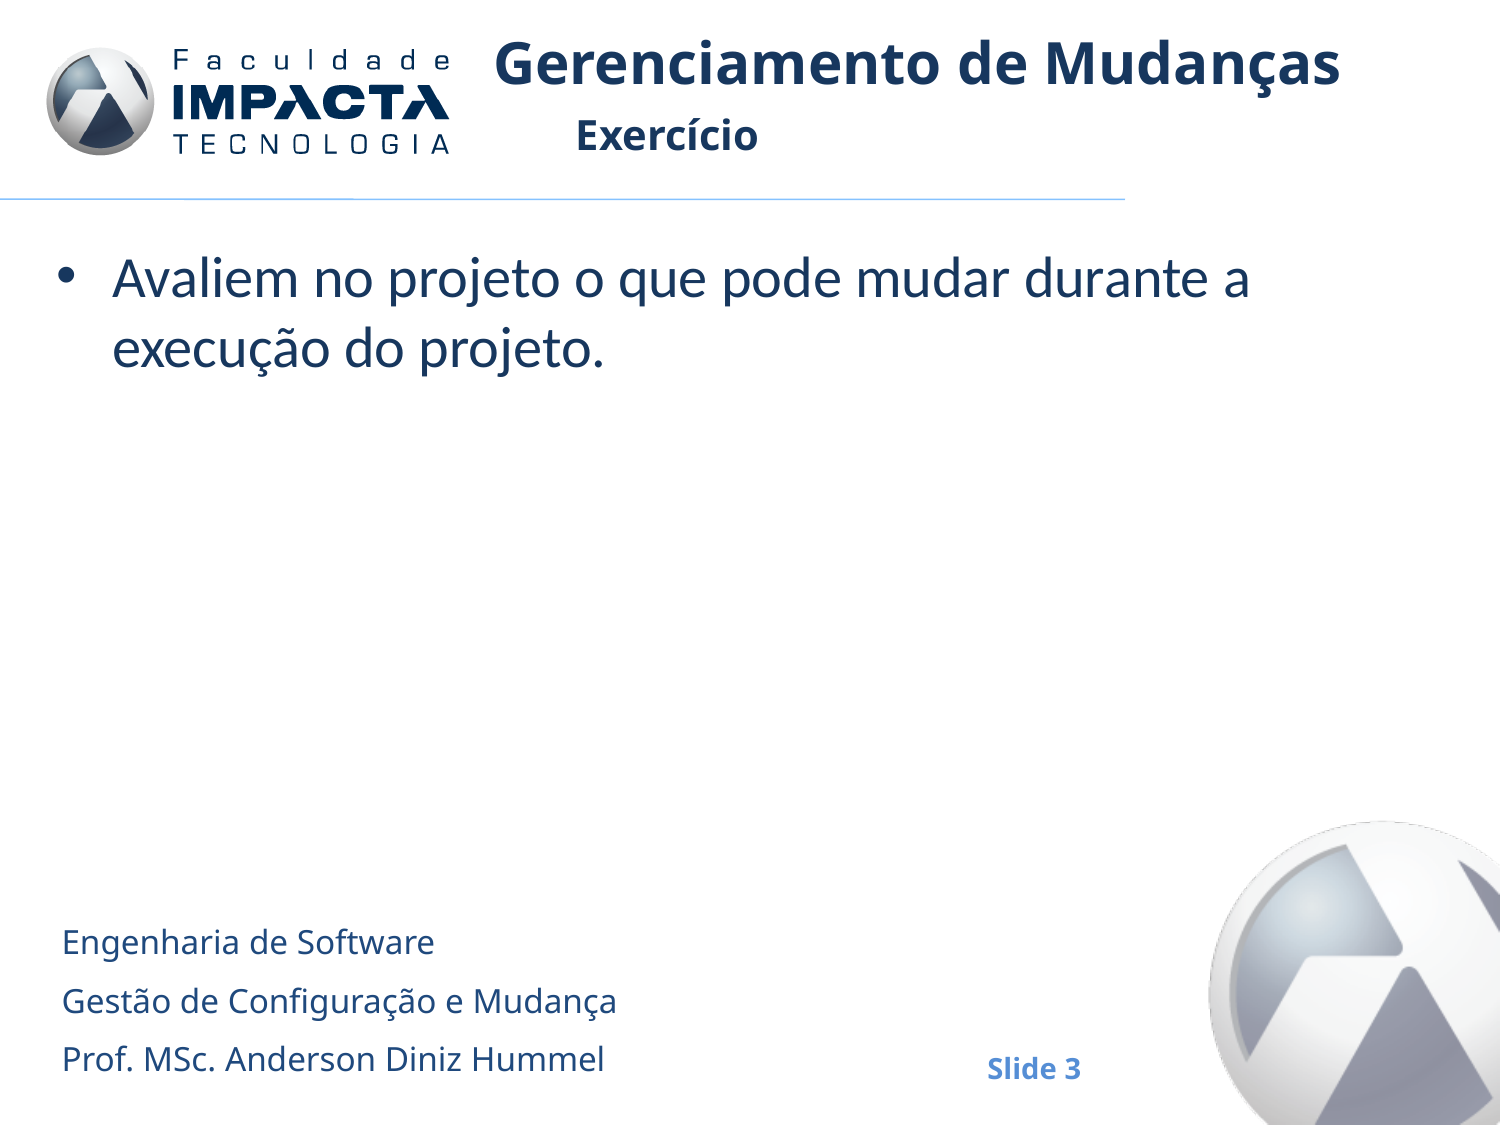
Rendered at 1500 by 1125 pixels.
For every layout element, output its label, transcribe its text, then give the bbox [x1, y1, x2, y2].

list Prof. MSc. Anderson Diniz Hummel [46, 1031, 868, 1102]
list Engenharia de Software [46, 914, 868, 972]
list Gestão de Configuração e Mudança [46, 972, 868, 1031]
title Gerenciamento de Mudanças [478, 19, 1483, 102]
picture [1206, 787, 1500, 1125]
list Exercício [561, 101, 1471, 197]
picture [35, 35, 458, 164]
list Avaliem no projeto o que pode mudar durante a execução do projeto. [41, 231, 1400, 894]
